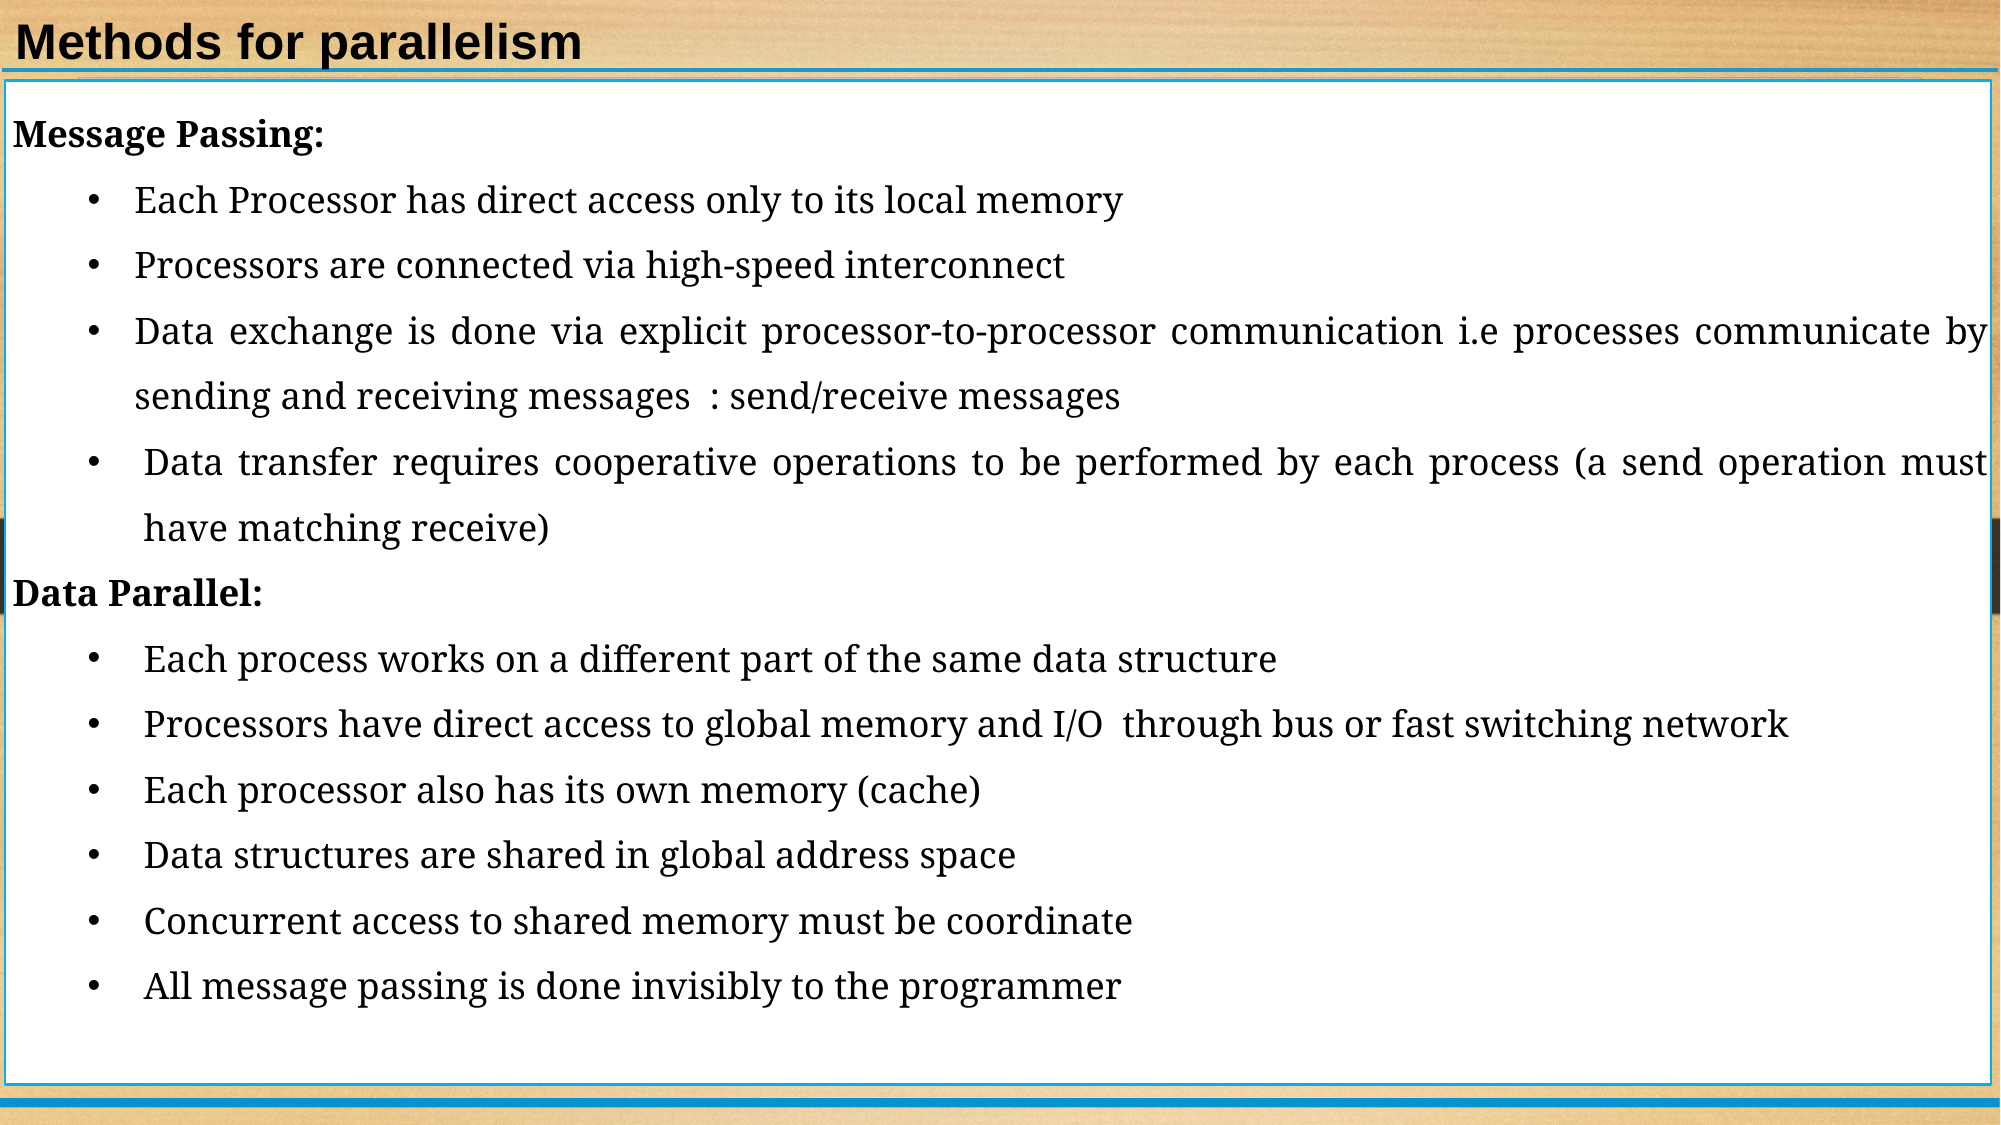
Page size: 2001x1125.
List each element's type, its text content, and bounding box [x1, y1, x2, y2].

text_box Methods for parallelism [12, 9, 1266, 70]
text_box [4, 79, 1992, 1086]
text_box Message Passing: Each Processor has direct access only to its local memory Processors are connected via high-speed interconnect Data exchange is done via explicit processor-to-processor communication i.e processes communicate by sending and receiving messages : send/receive messages Data transfer requires cooperative operations to be performed by each process (a send operation must have matching receive) Data Parallel: Each process works on a different part of the same data structure Processors have direct access to global memory and I/O through bus or fast switching network Each processor also has its own memory (cache) Data structures are shared in global address space Concurrent access to shared memory must be coordinate All message passing is done invisibly to the programmer [12, 89, 1991, 1073]
picture [0, 0, 2001, 1125]
text_box [0, 1098, 2000, 1108]
